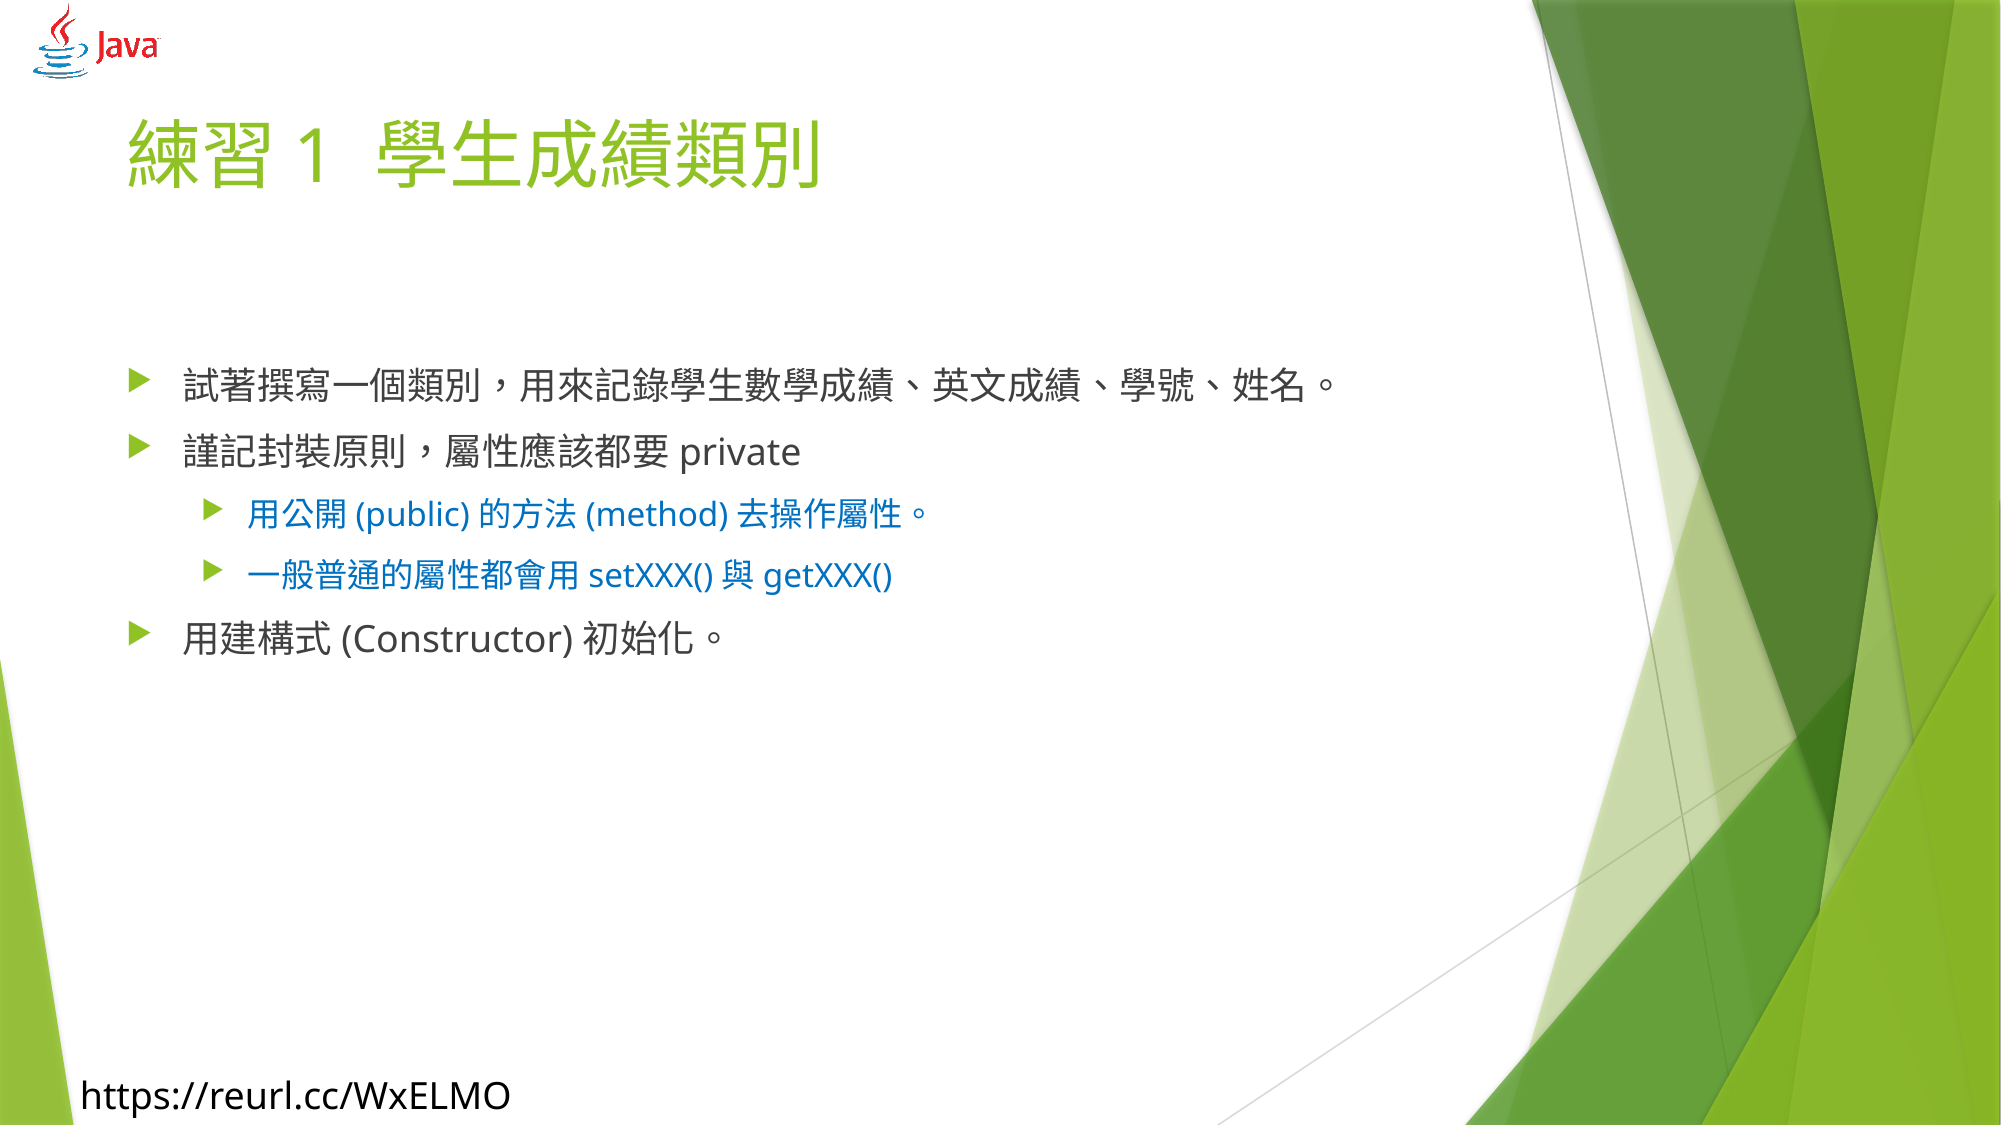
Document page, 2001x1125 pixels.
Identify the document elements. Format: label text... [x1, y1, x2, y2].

title 練習1 學生成績類別 [111, 99, 1522, 317]
picture [27, 1, 165, 79]
list 試著撰寫一個類別，用來記錄學生數學成績、英文成績、學號、姓名。 謹記封裝原則，屬性應該都要private 用公開(public)的方法(method)去操作屬性。 一般普通的屬性都會用setXXX()與getXXX() 用建構式(Constructor)初始化。 [111, 354, 1522, 992]
